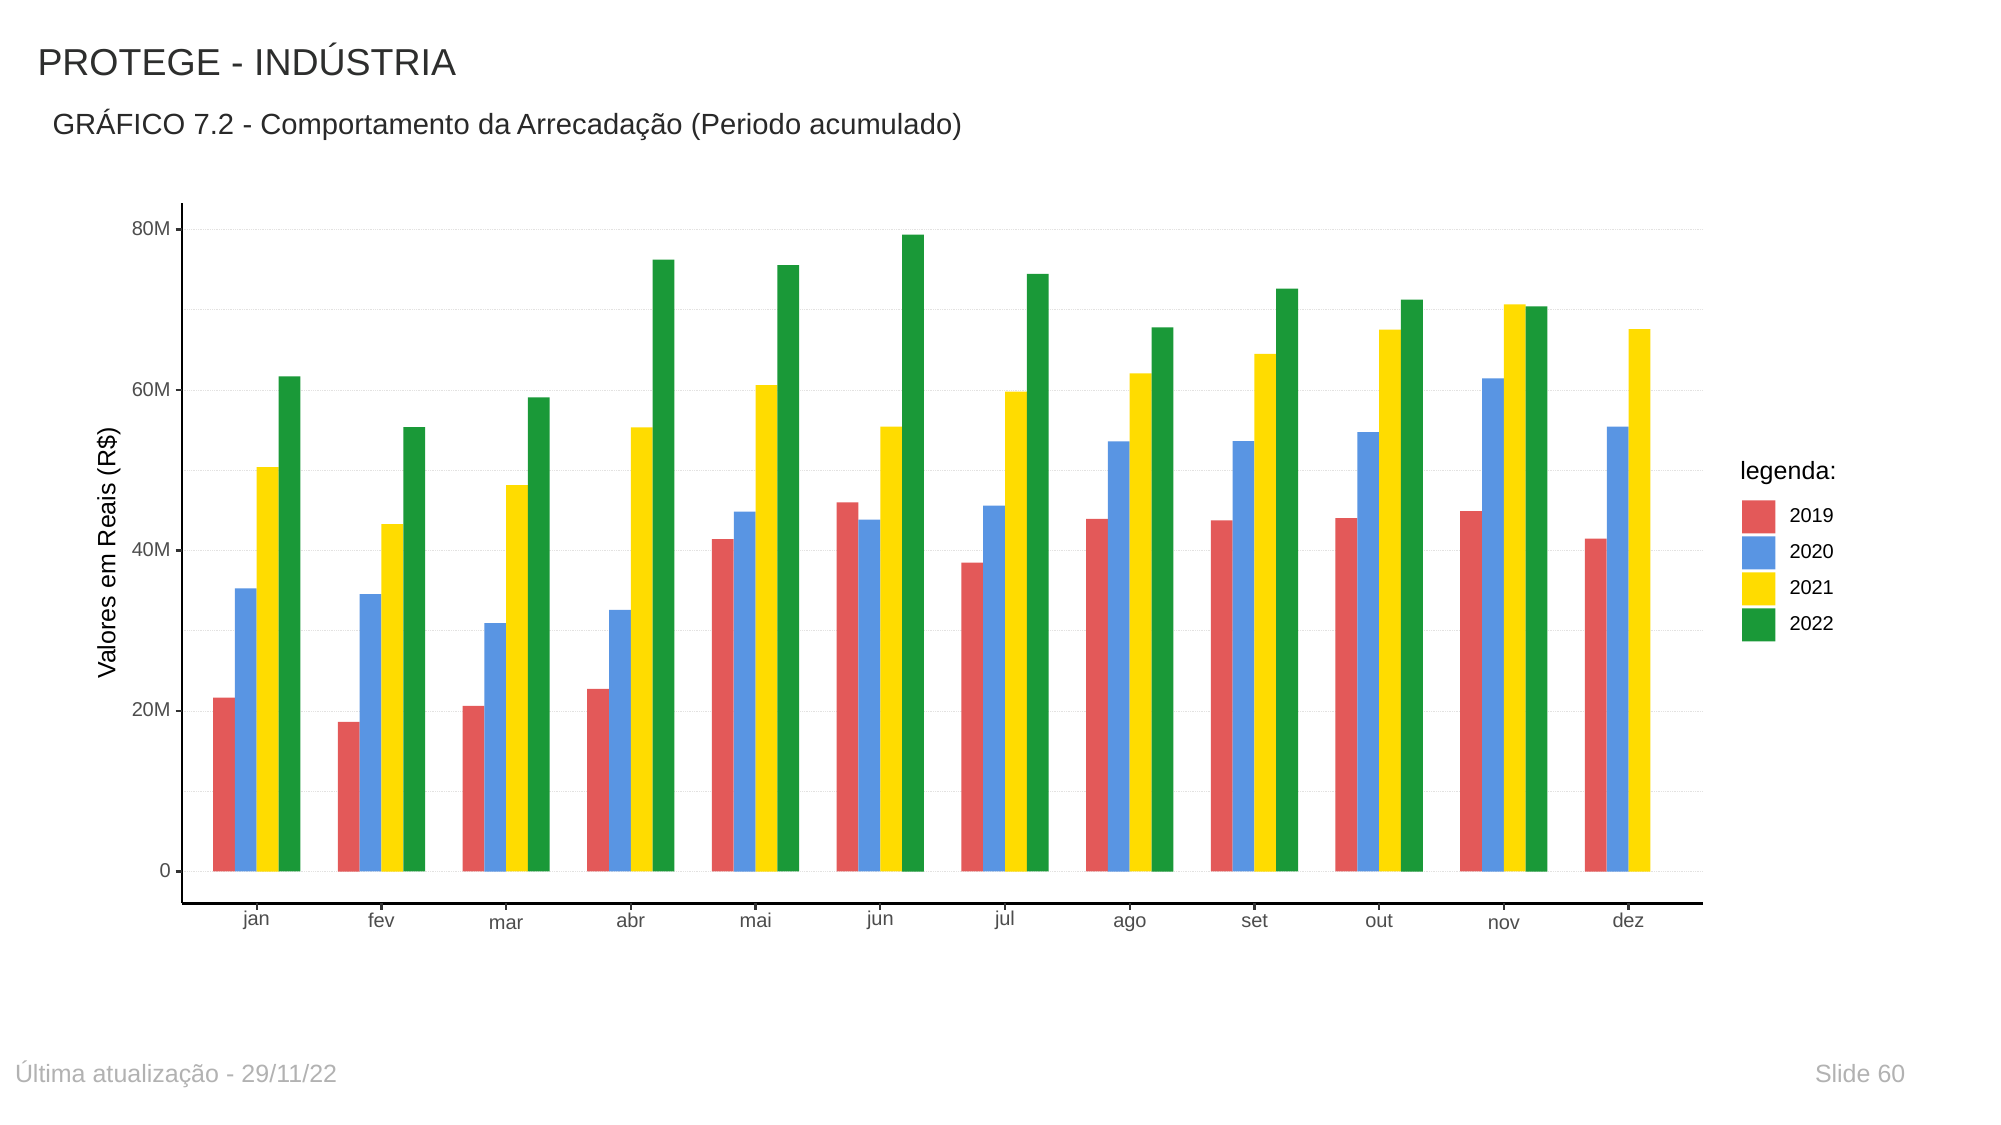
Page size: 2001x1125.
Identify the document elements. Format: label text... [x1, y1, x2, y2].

list Última atualização - 29/11/22 [0, 1050, 975, 1095]
list GRÁFICO 7.2 - Comportamento da Arrecadação (Periodo acumulado) [37, 97, 1013, 143]
list Slide 60 [1800, 1050, 1935, 1095]
list PROTEGE - INDÚSTRIA [22, 29, 1223, 119]
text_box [89, 149, 1862, 975]
